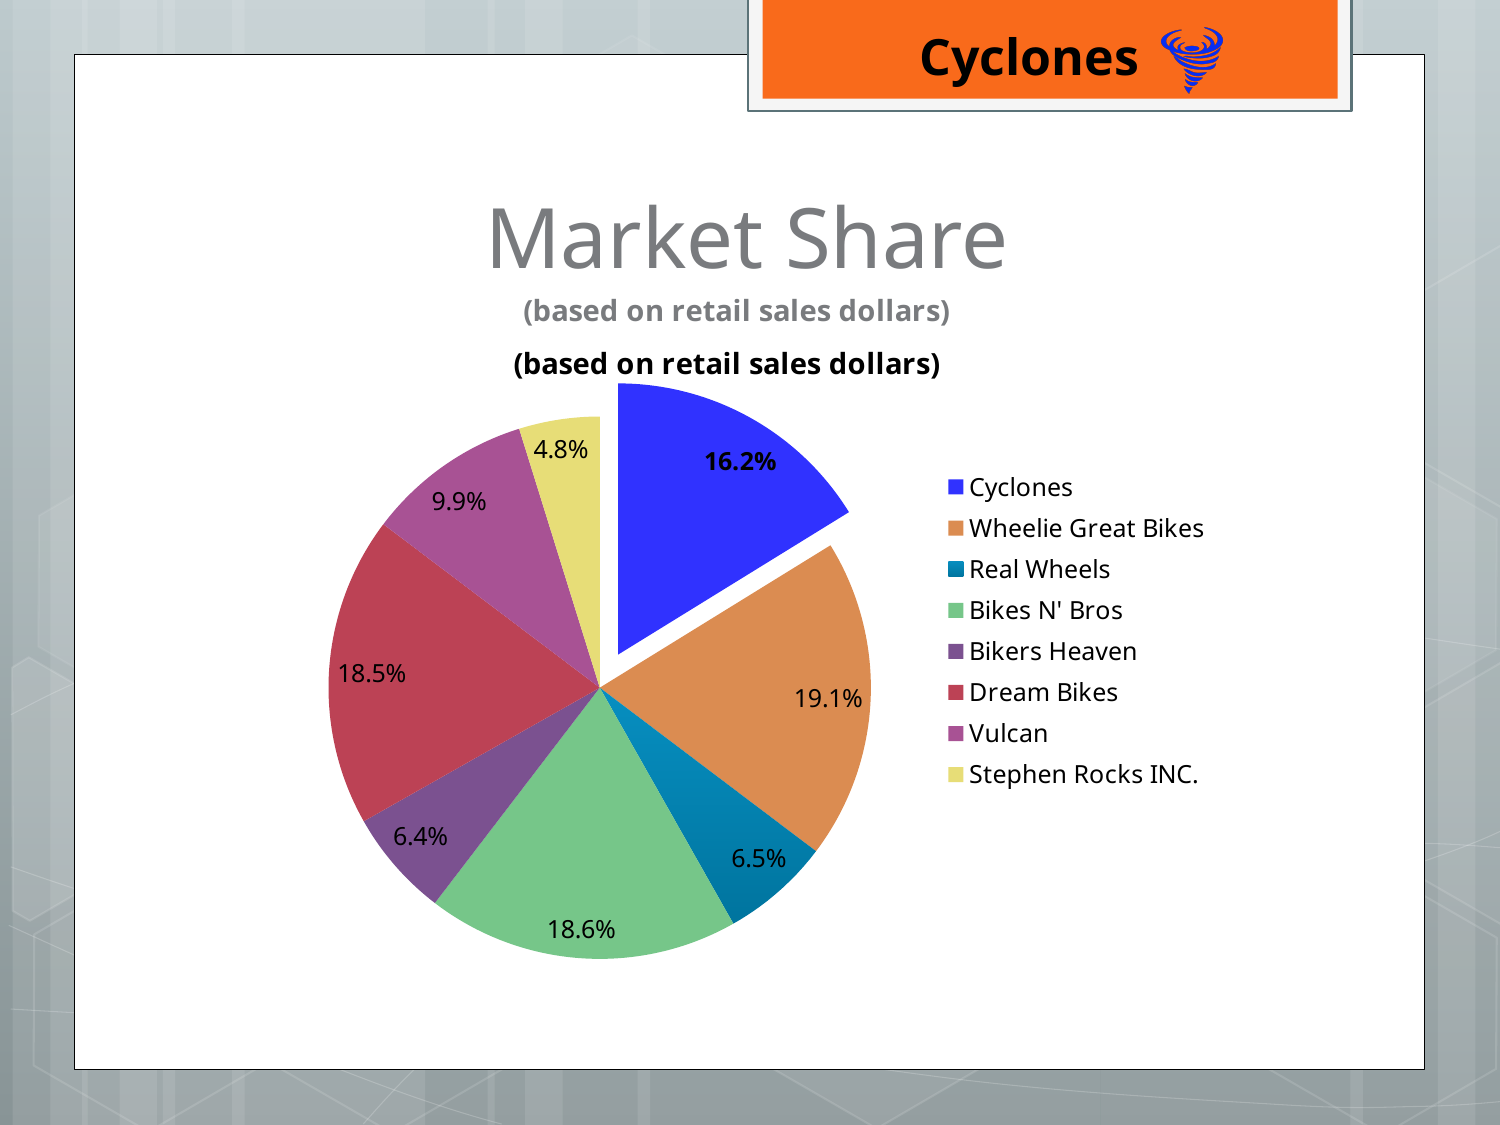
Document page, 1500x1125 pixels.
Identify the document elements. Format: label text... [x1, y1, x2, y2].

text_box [904, 17, 1223, 94]
chart [170, 258, 1303, 1013]
title Market Share [171, 168, 1324, 294]
